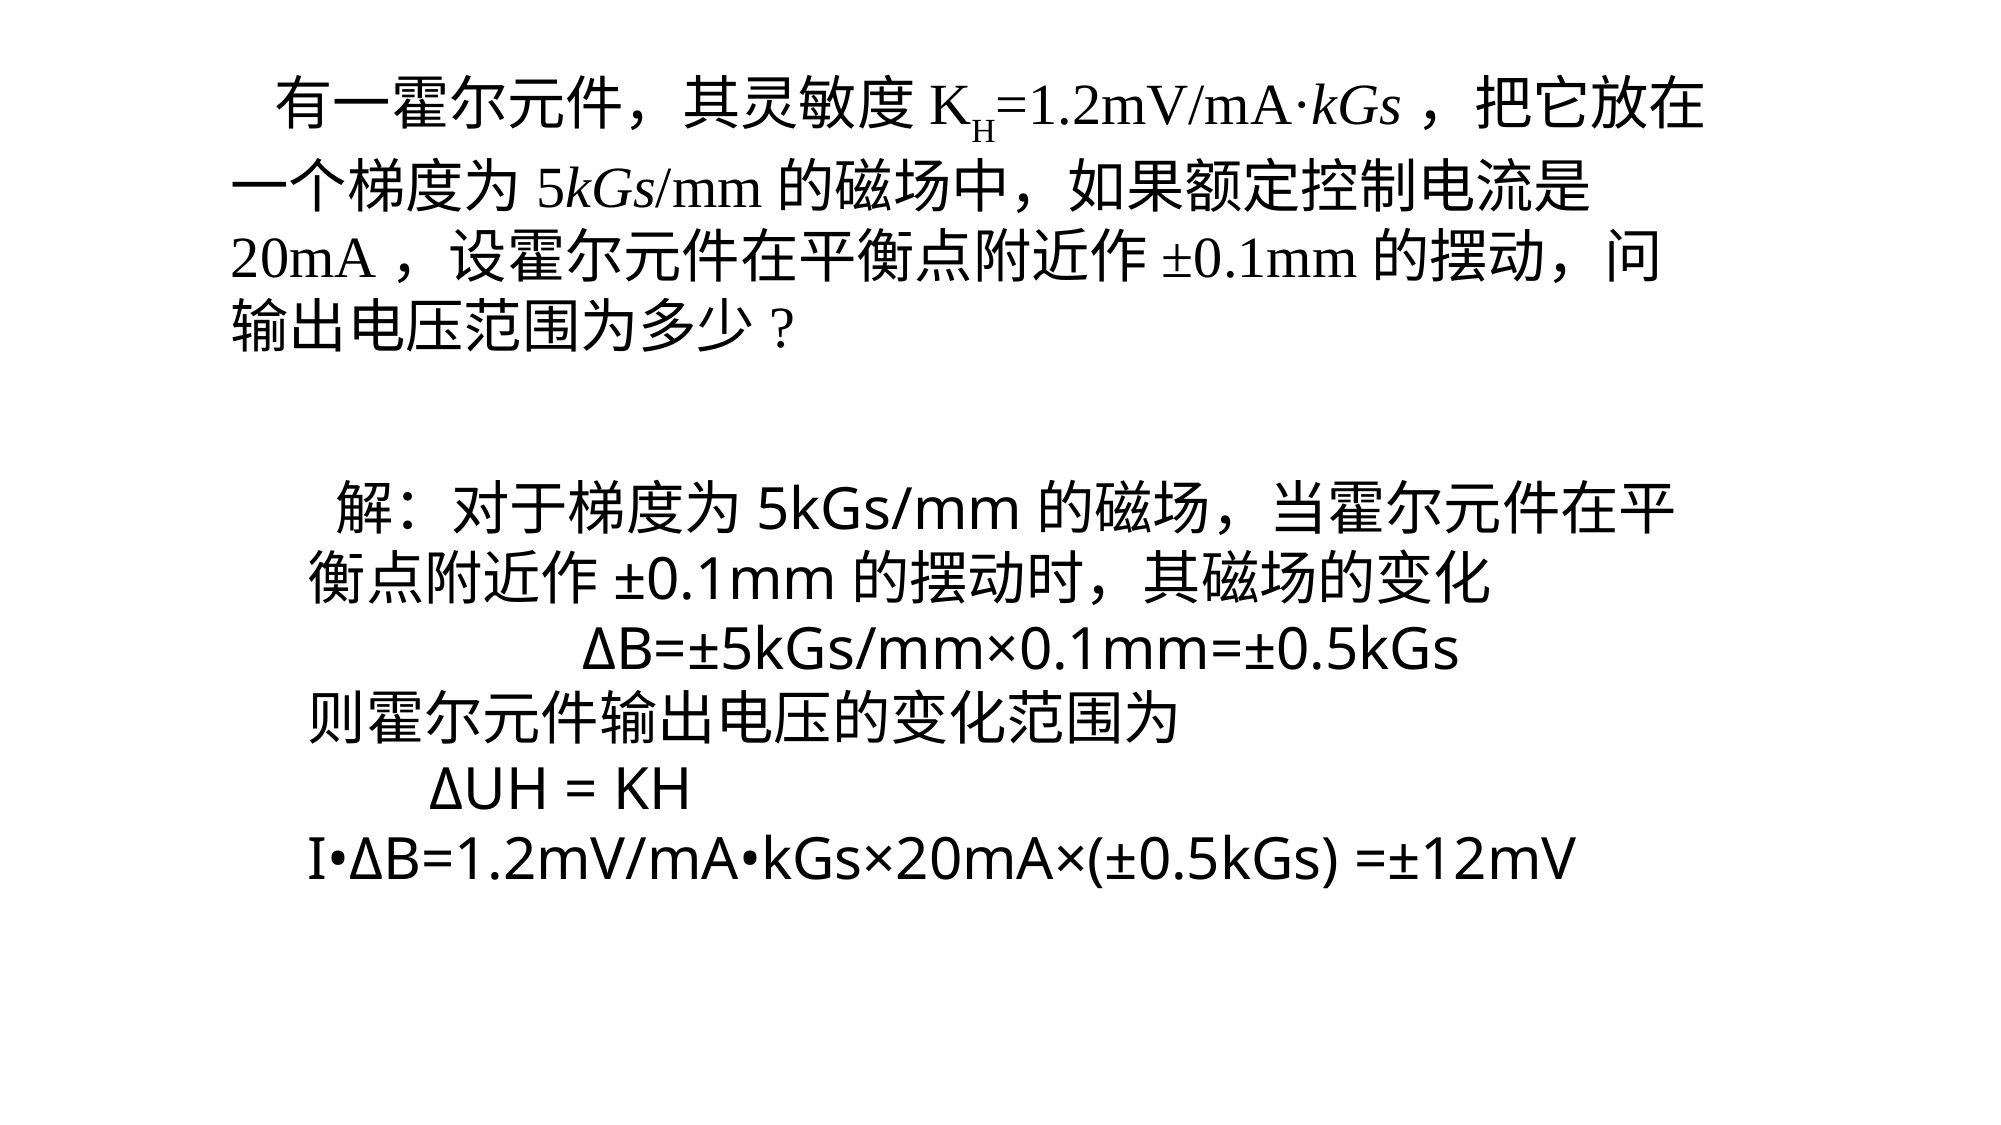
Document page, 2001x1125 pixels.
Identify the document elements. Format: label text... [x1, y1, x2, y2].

text_box 解：对于梯度为5kGs/mm的磁场，当霍尔元件在平衡点附近作±0.1mm的摆动时，其磁场的变化 ΔB=±5kGs/mm×0.1mm=±0.5kGs 则霍尔元件输出电压的变化范围为 ΔUH = KH I•ΔB=1.2mV/mA•kGs×20mA×(±0.5kGs) =±12mV [293, 463, 1730, 899]
text_box 有一霍尔元件，其灵敏度KH=1.2mV/mA·kGs，把它放在一个梯度为5kGs/mm的磁场中，如果额定控制电流是20mA，设霍尔元件在平衡点附近作±0.1mm的摆动，问输出电压范围为多少? [215, 58, 1730, 367]
